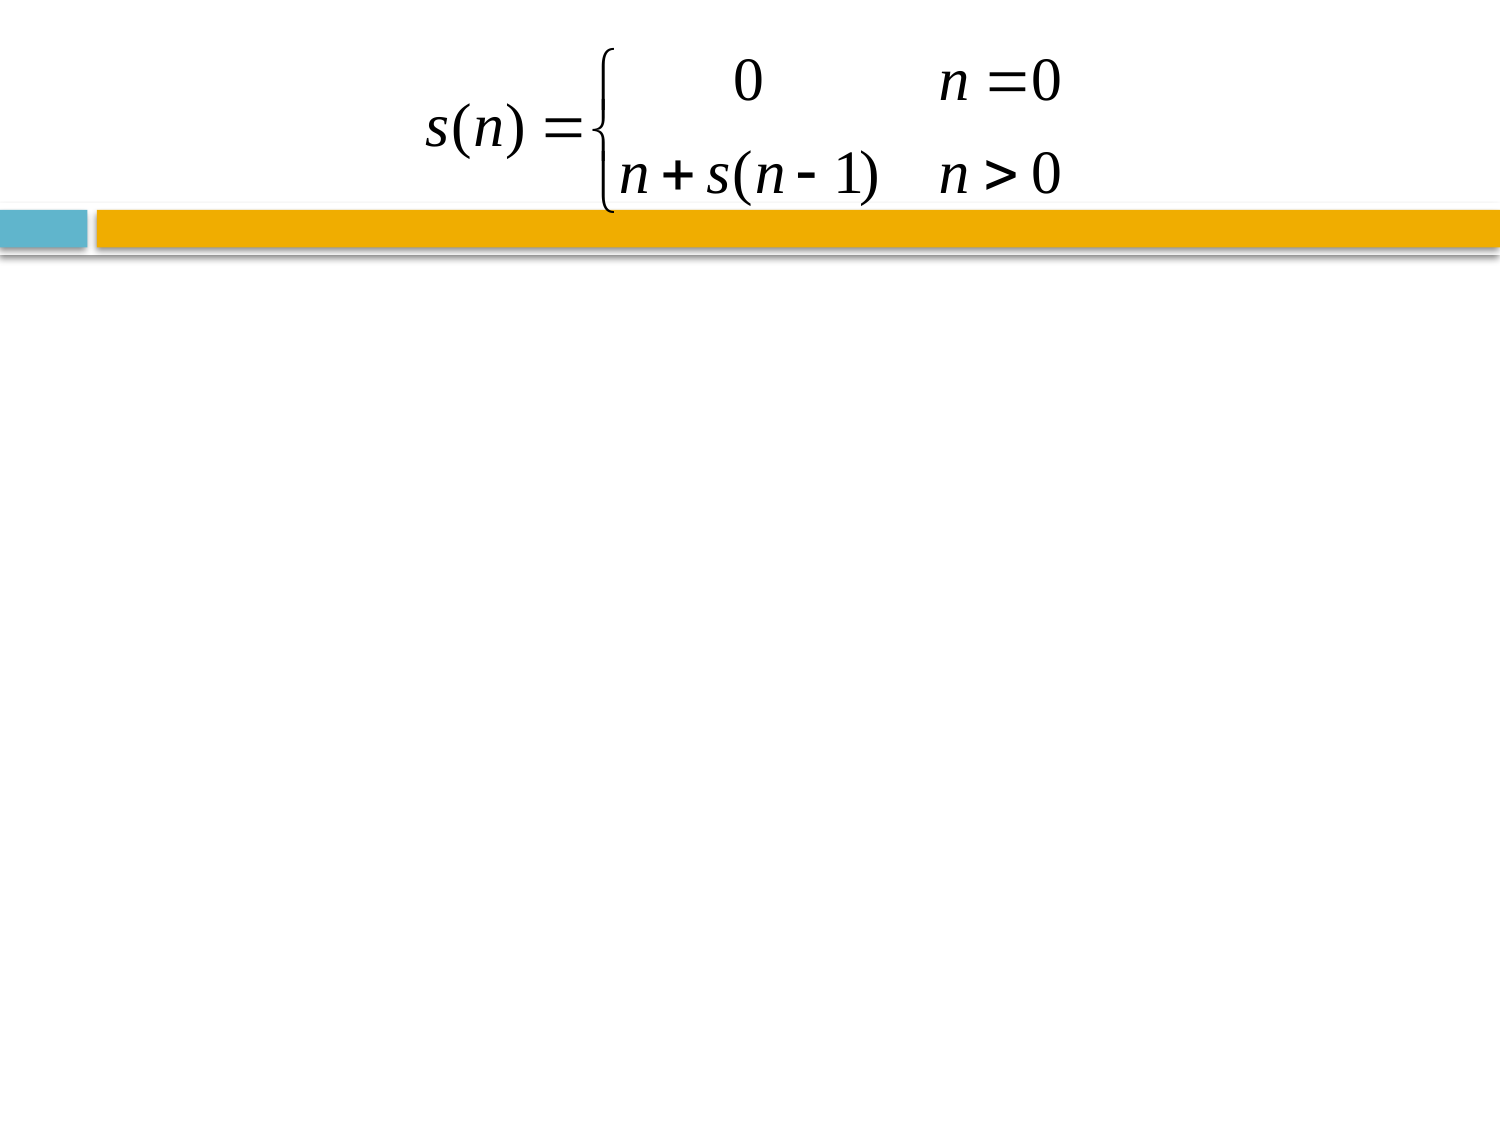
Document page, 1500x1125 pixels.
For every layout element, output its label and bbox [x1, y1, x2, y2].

title [414, 37, 1073, 224]
